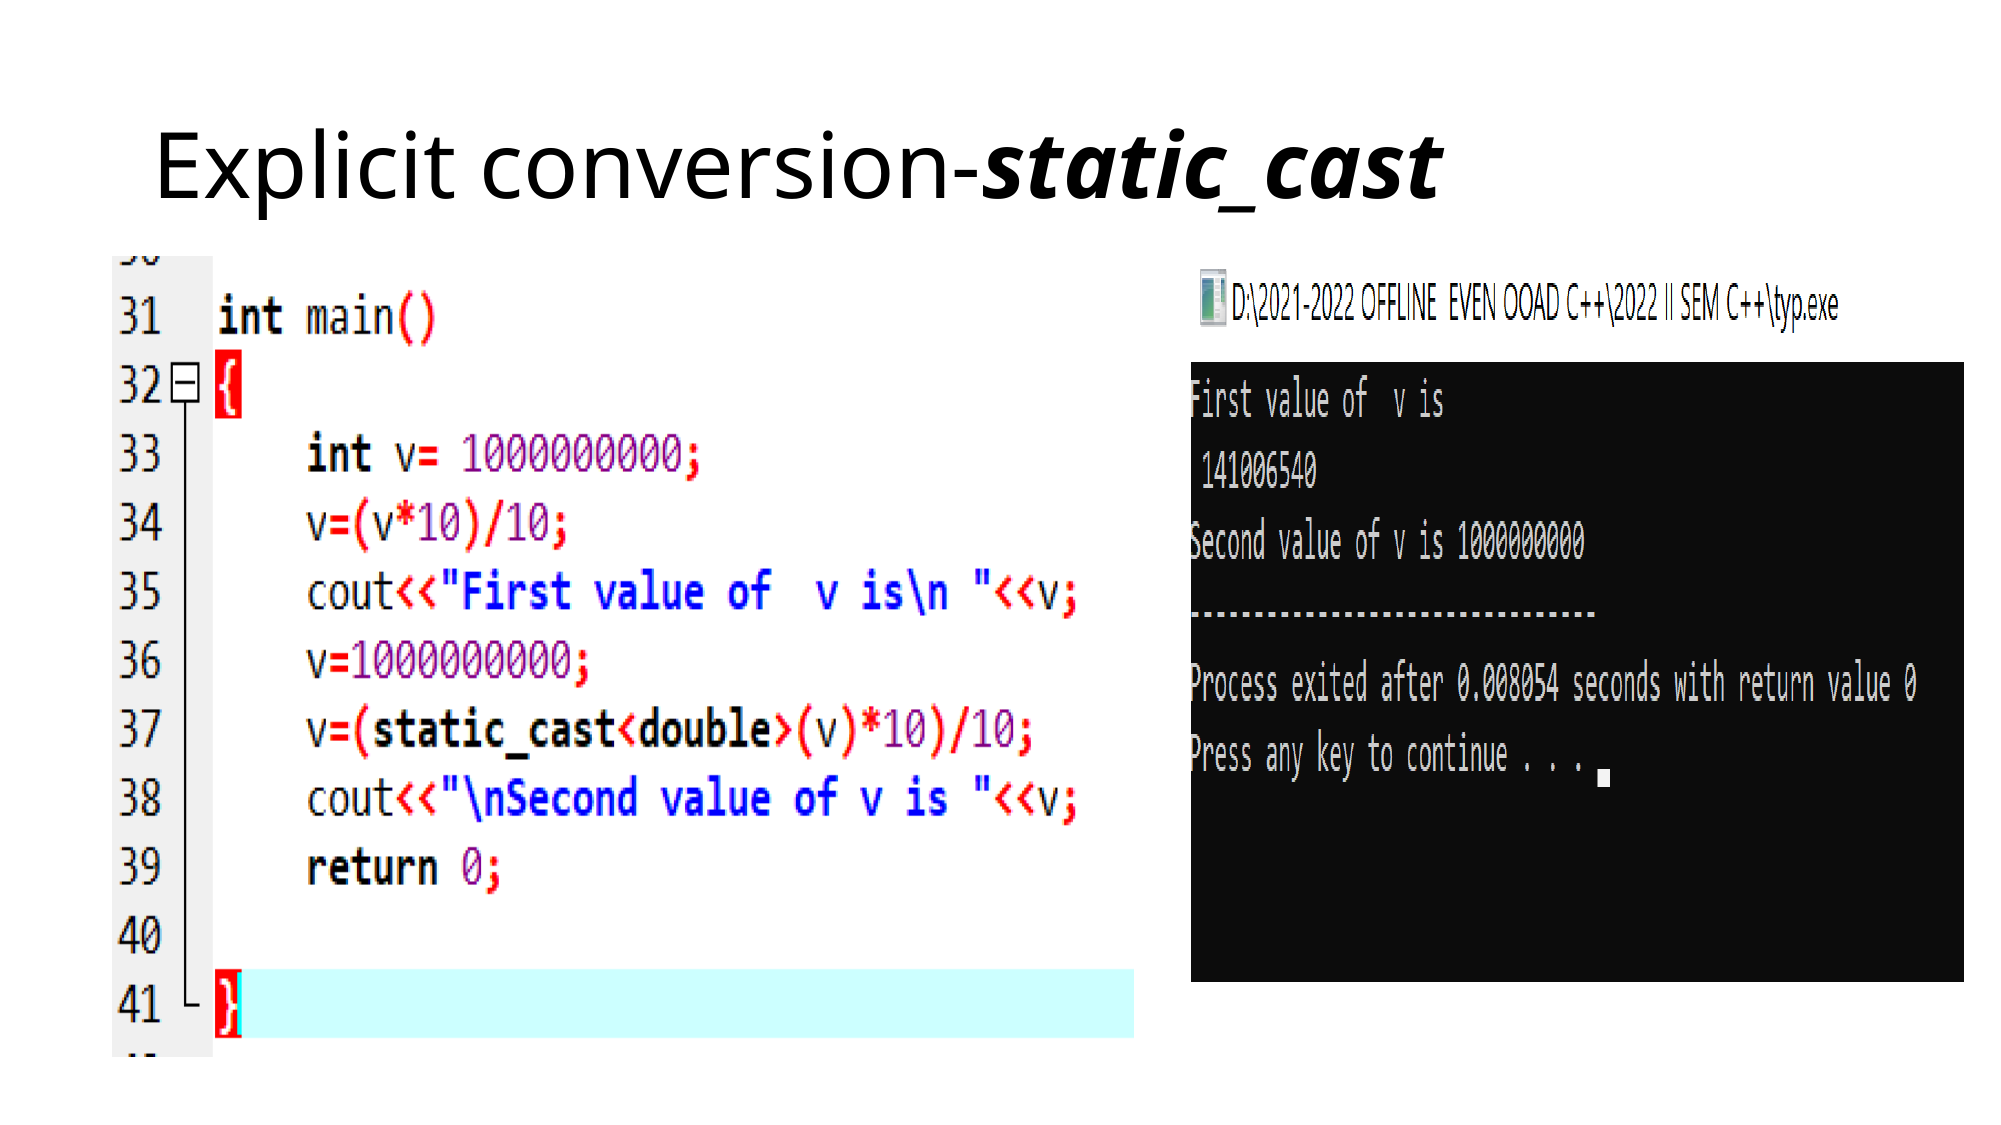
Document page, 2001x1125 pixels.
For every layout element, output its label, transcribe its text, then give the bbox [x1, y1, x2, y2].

picture [112, 256, 1134, 1057]
title Explicit conversion-static_cast [137, 59, 1863, 278]
picture [1190, 241, 1964, 982]
